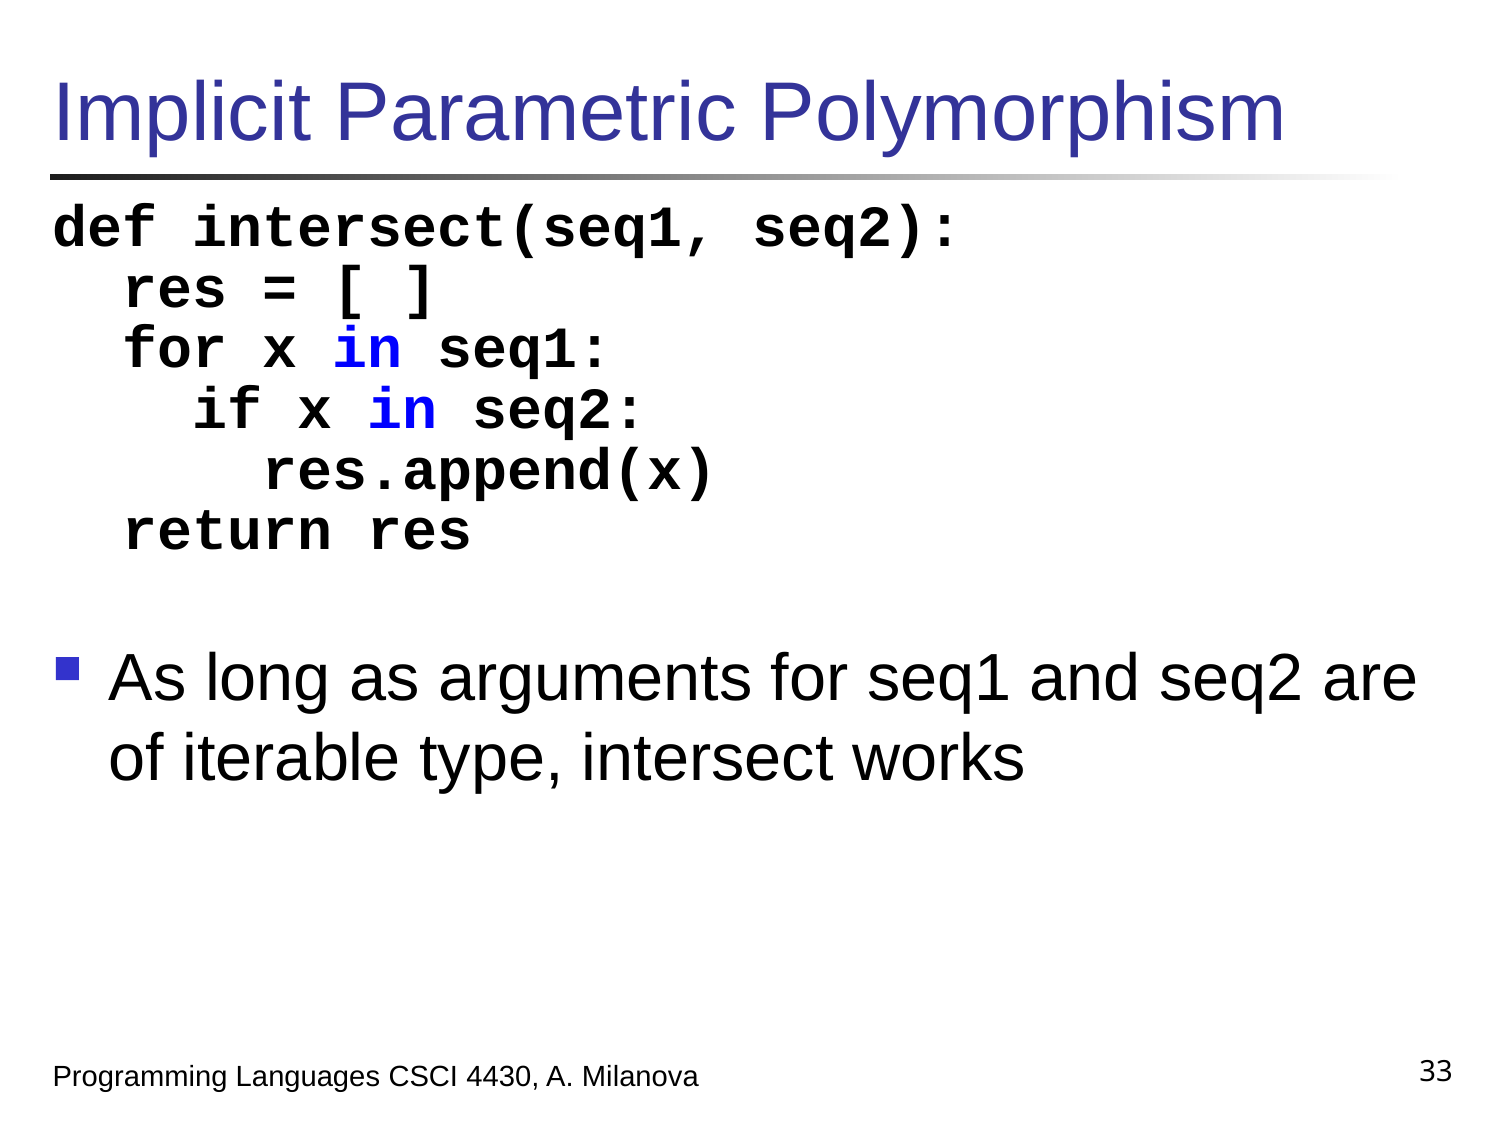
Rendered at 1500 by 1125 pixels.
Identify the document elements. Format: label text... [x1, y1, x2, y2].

slide_number 33 [1155, 1024, 1468, 1100]
footer Programming Languages CSCI 4430, A. Milanova [37, 1025, 813, 1100]
list def intersect(seq1, seq2): res = [ ] for x in seq1: if x in seq2: res.append(x) return res As long as arguments for seq1 and seq2 are of iterable type, intersect works [37, 200, 1469, 988]
title Implicit Parametric Polymorphism [37, 0, 1466, 165]
